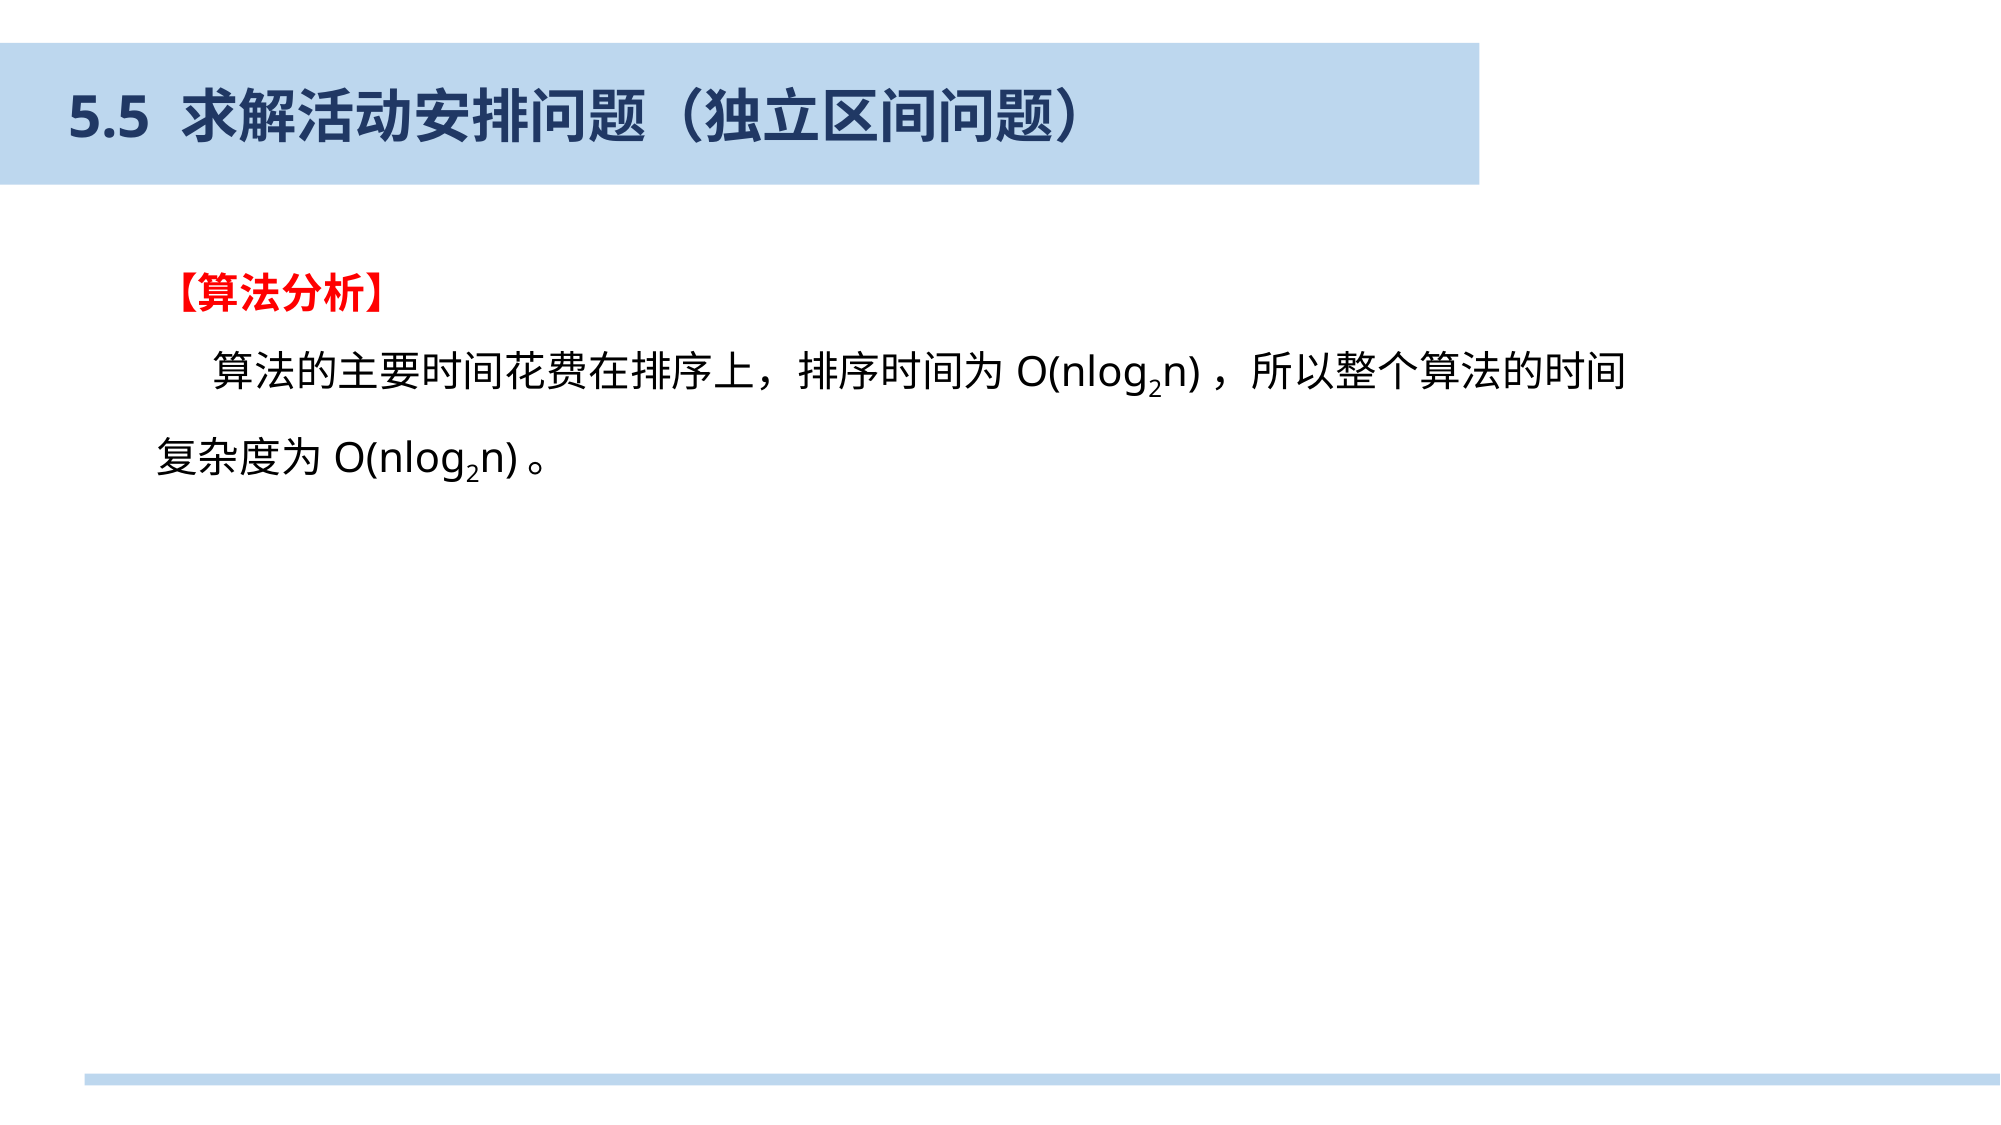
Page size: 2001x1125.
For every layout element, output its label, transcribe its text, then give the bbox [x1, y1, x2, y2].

list 5.5 求解活动安排问题（独立区间问题） [0, 42, 1480, 185]
text_box 【算法分析】 算法的主要时间花费在排序上，排序时间为O(nlog2n)，所以整个算法的时间复杂度为O(nlog2n)。 [141, 234, 1680, 495]
